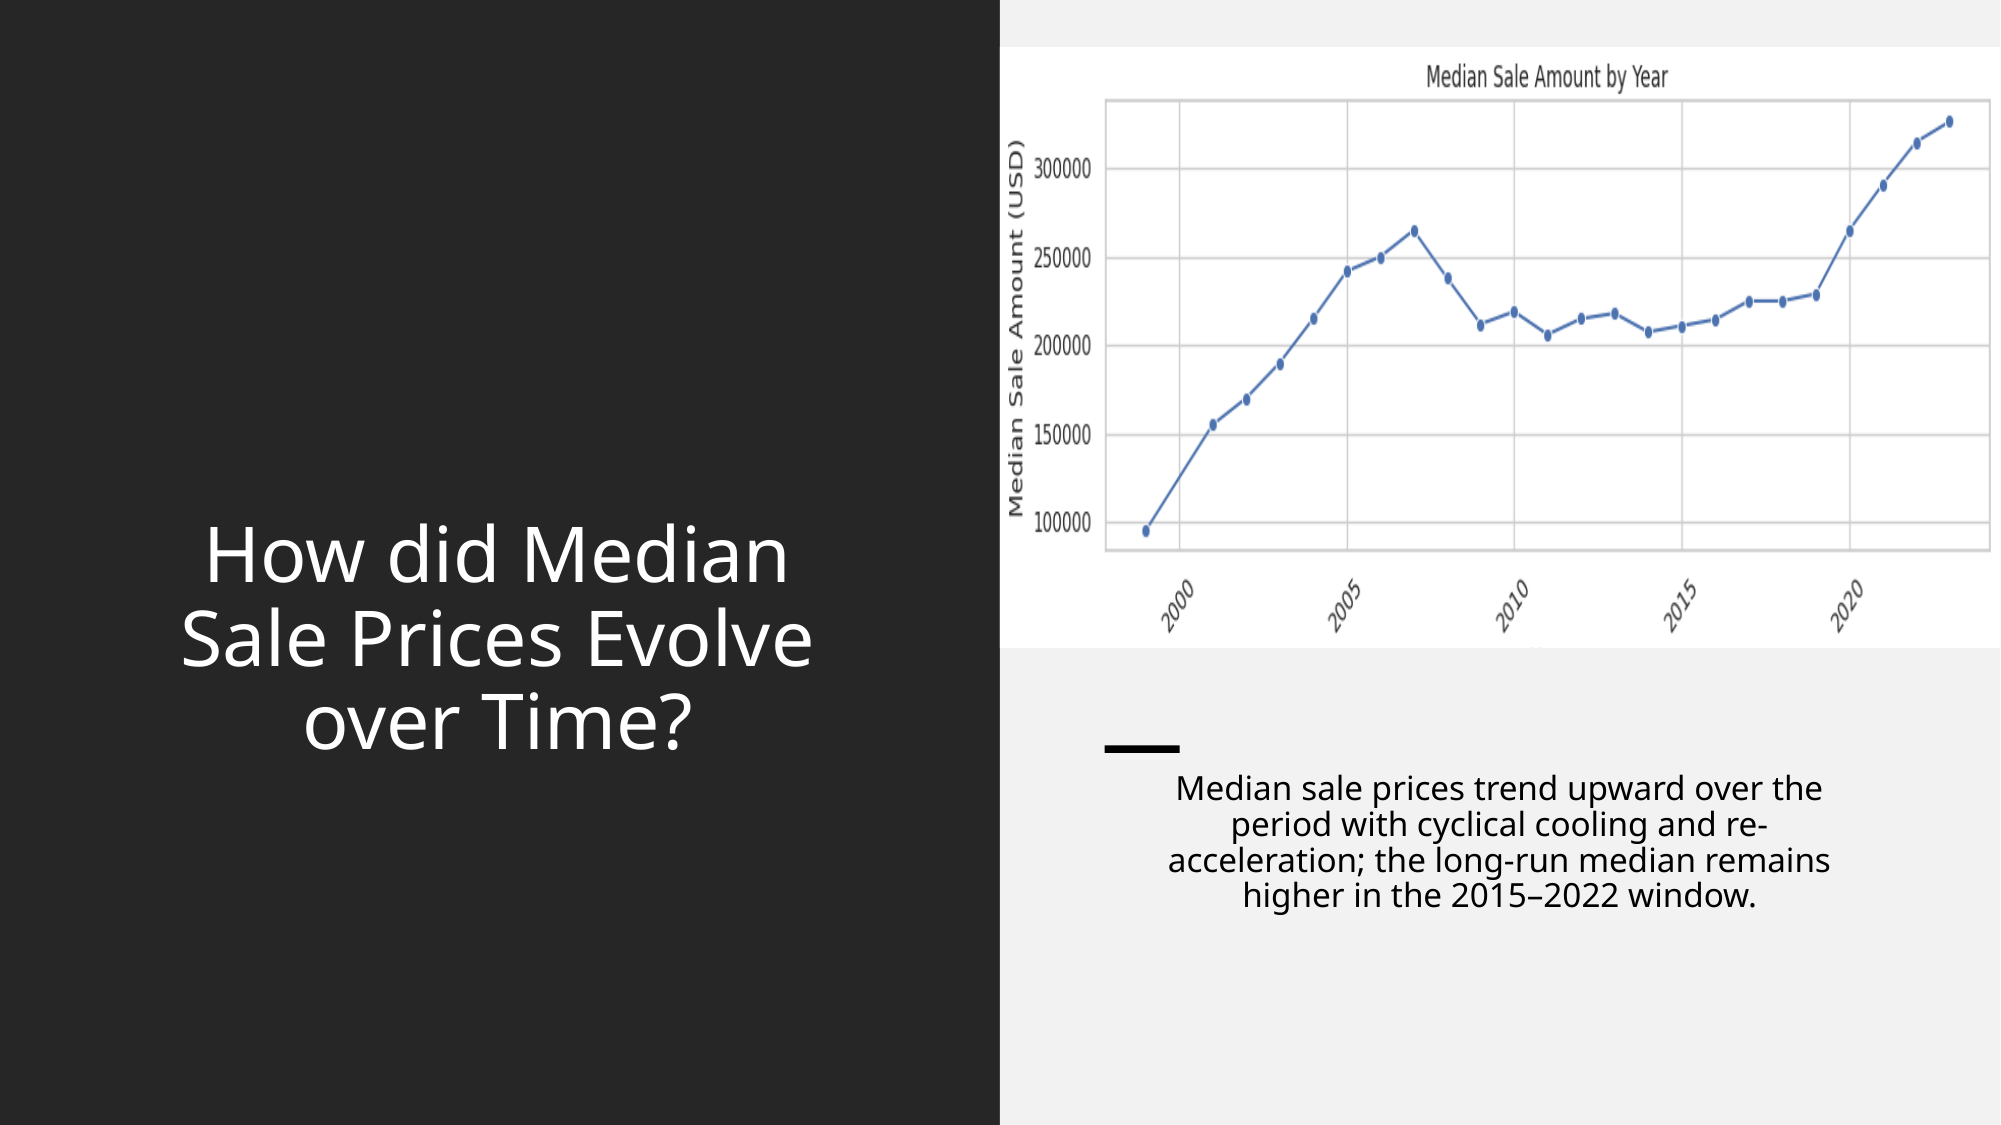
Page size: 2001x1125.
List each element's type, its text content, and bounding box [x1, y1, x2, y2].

text_box [0, 0, 998, 1125]
text_box [998, 0, 2000, 1125]
text_box [1103, 744, 1181, 754]
text_box Median sale prices trend upward over the period with cyclical cooling and re-acceleration; the long-run median remains higher in the 2015–2022 window. [1146, 764, 1854, 938]
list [999, 47, 2000, 648]
title How did Median Sale Prices Evolve over Time? [146, 508, 850, 786]
